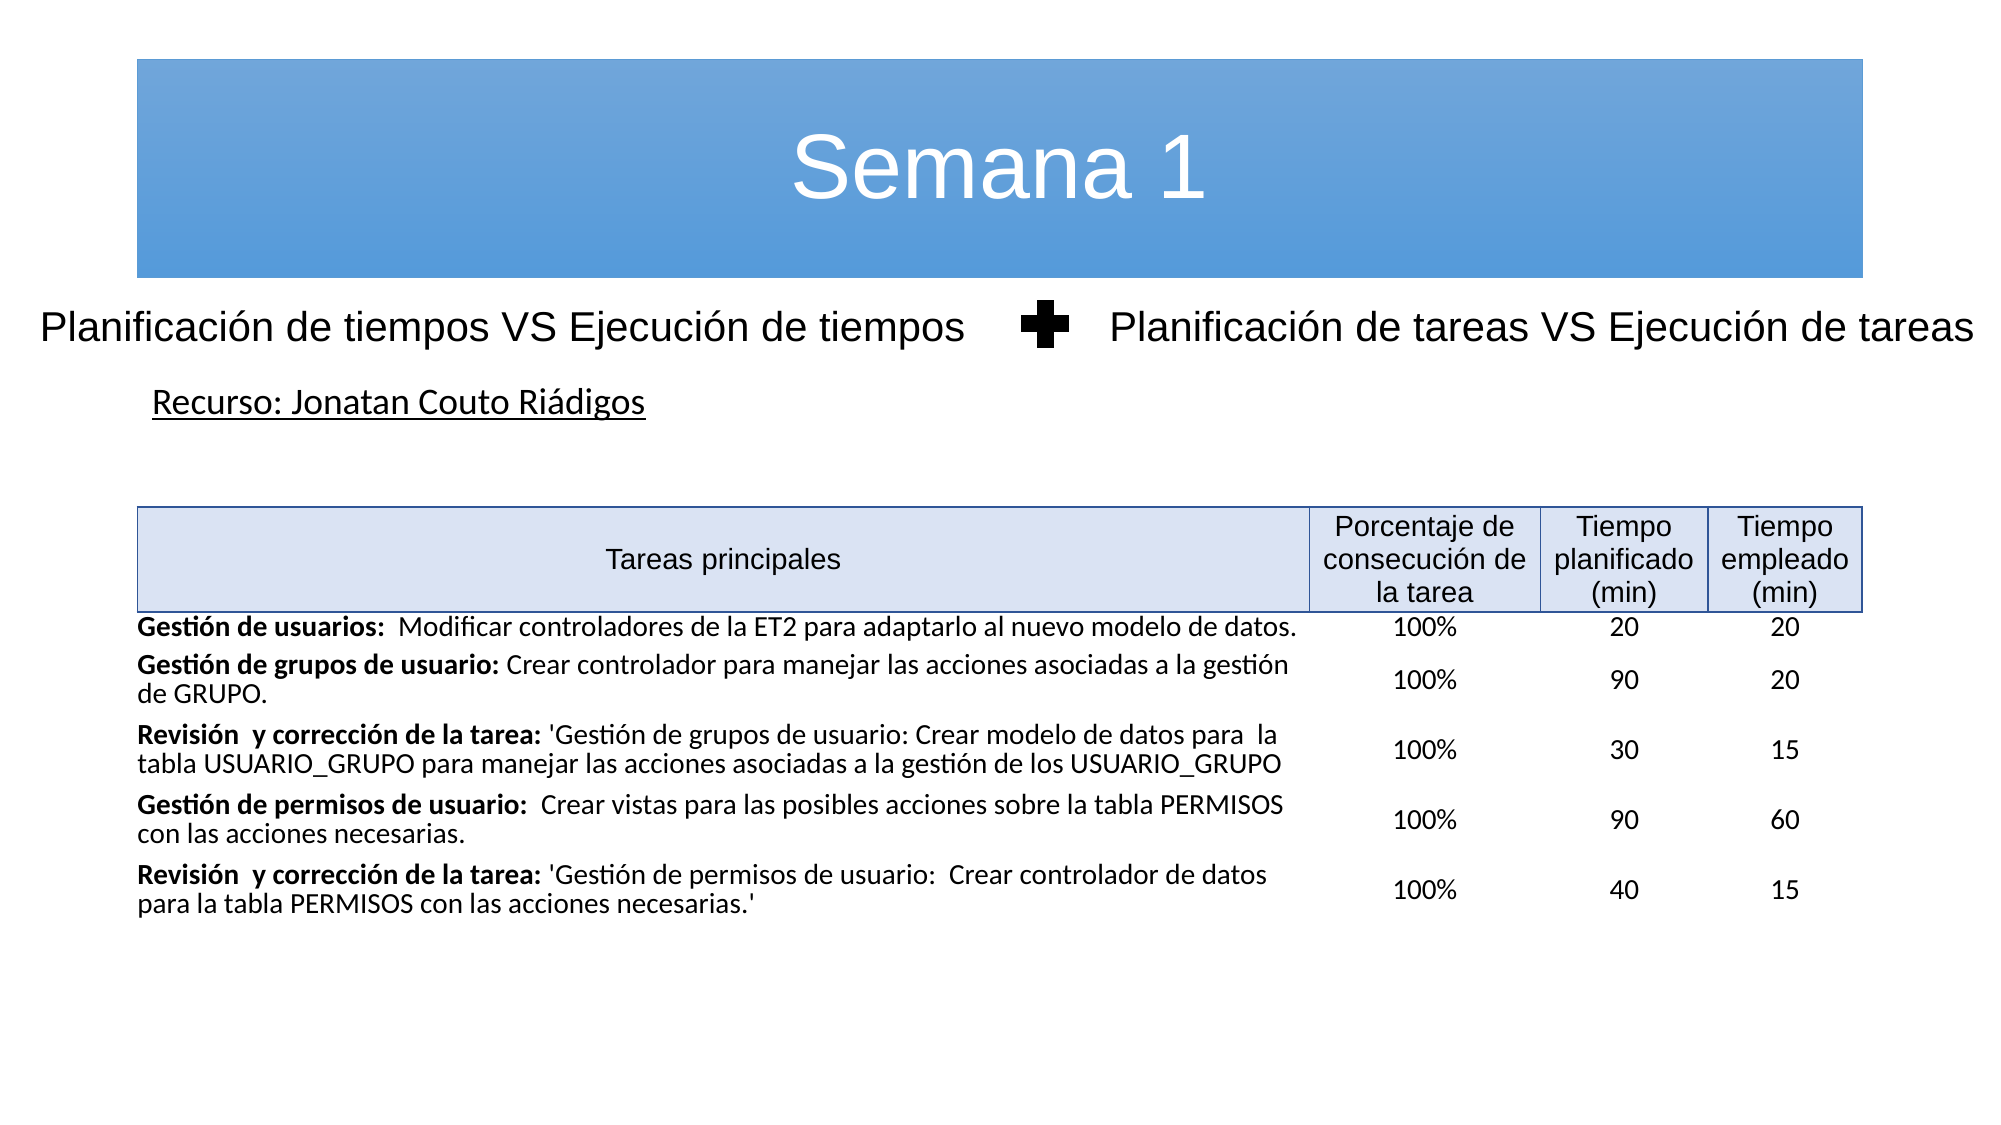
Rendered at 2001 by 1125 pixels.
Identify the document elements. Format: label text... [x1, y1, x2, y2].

table_header Tiempo empleado (min) [1709, 508, 1861, 611]
table_cell 20 [1540, 613, 1708, 647]
text_box Planificación de tareas VS Ejecución de tareas [1094, 292, 2000, 358]
table_cell 20 [1708, 647, 1862, 717]
table_cell 100% [1309, 613, 1540, 647]
table_cell 40 [1540, 857, 1708, 927]
table_cell 30 [1540, 717, 1708, 787]
table_header Tareas principales [138, 508, 1309, 611]
text_box Planificación de tiempos VS Ejecución de tiempos [25, 292, 997, 358]
title Semana 1 [137, 59, 1863, 278]
table_cell Revisión y corrección de la tarea: 'Gestión de permisos de usuario: Crear controlador de datos para la tabla PERMISOS con las acciones necesarias.' [137, 857, 1309, 927]
table_cell 20 [1708, 613, 1862, 647]
table_header Porcentaje de consecución de la tarea [1310, 508, 1540, 611]
table_cell 100% [1309, 717, 1540, 787]
table_header Tiempo planificado (min) [1541, 508, 1707, 611]
table_cell 100% [1309, 647, 1540, 717]
table_cell Gestión de permisos de usuario: Crear vistas para las posibles acciones sobre la tabla PERMISOS con las acciones necesarias. [137, 787, 1309, 857]
table_cell 15 [1708, 857, 1862, 927]
table_cell 100% [1309, 857, 1540, 927]
text_box Recurso: Jonatan Couto Riádigos [137, 370, 689, 430]
table_cell 60 [1708, 787, 1862, 857]
table_cell 90 [1540, 787, 1708, 857]
table_cell 90 [1540, 647, 1708, 717]
table_cell 100% [1309, 787, 1540, 857]
table_cell Revisión y corrección de la tarea: 'Gestión de grupos de usuario: Crear modelo de datos para la tabla USUARIO_GRUPO para manejar las acciones asociadas a la gestión de los USUARIO_GRUPO [137, 717, 1309, 787]
table_cell Gestión de grupos de usuario: Crear controlador para manejar las acciones asociadas a la gestión de GRUPO. [137, 647, 1309, 717]
text_box [1021, 300, 1069, 348]
table_cell Gestión de usuarios: Modificar controladores de la ET2 para adaptarlo al nuevo modelo de datos. [137, 613, 1309, 647]
table_cell 15 [1708, 717, 1862, 787]
